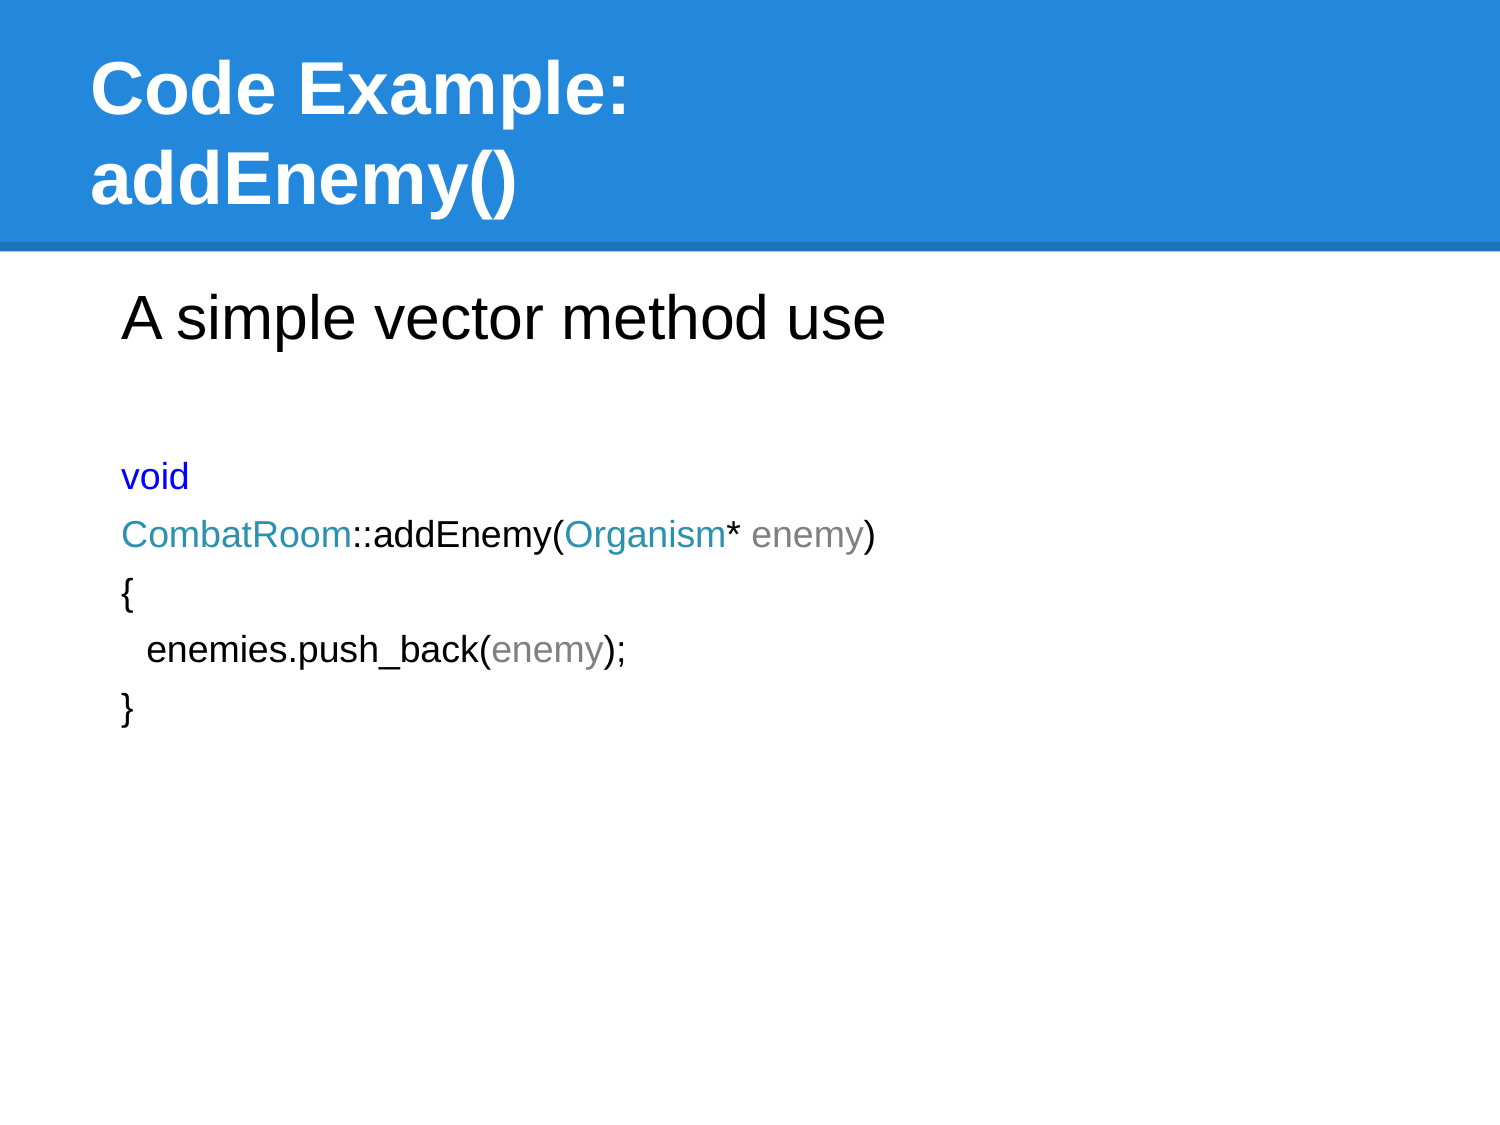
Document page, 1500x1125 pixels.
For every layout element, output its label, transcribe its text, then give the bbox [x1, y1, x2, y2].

title Code Example: addEnemy() [75, 47, 1425, 235]
list A simple vector method use void CombatRoom::addEnemy(Organism* enemy) { enemies.push_back(enemy); } [75, 262, 1425, 1078]
